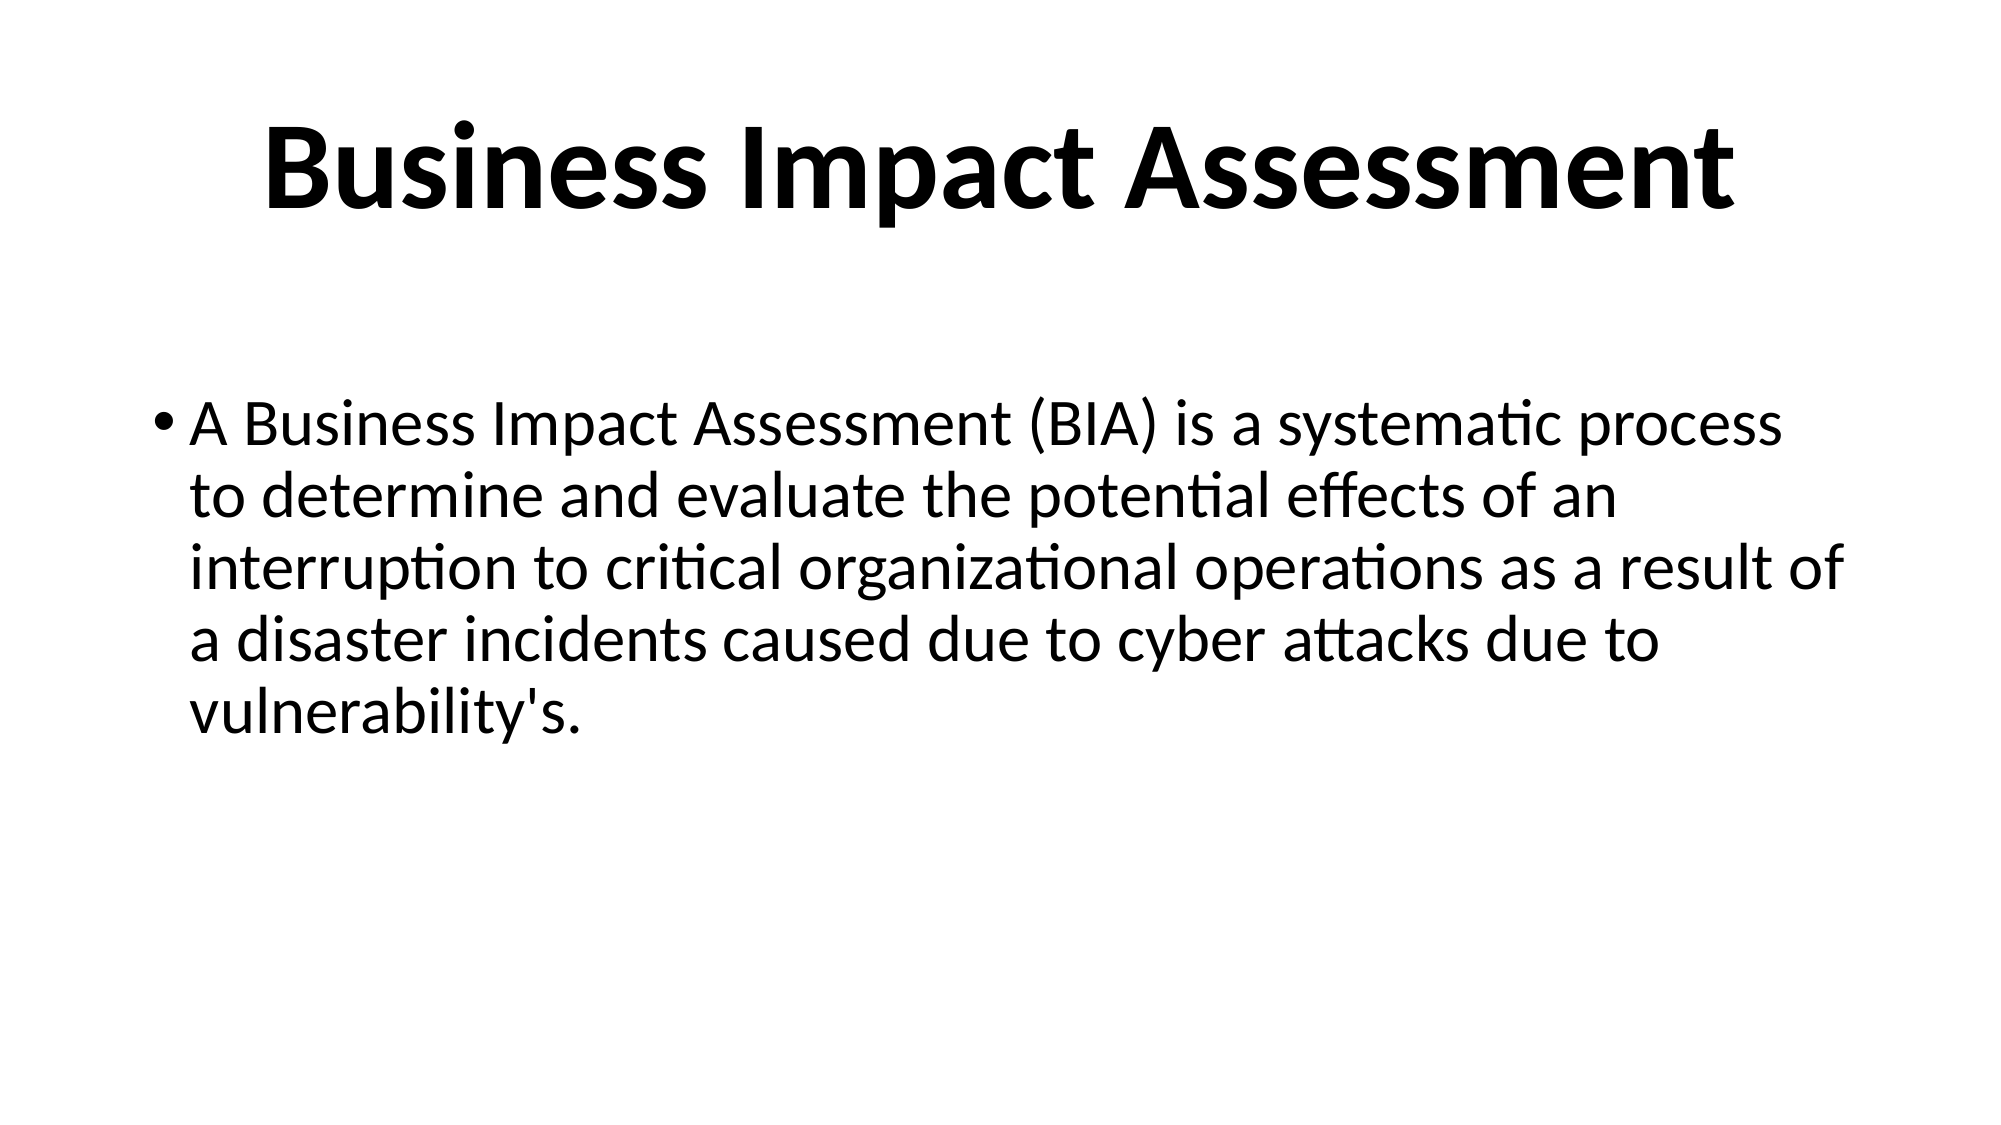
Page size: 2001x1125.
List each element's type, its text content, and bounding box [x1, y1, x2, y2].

list A Business Impact Assessment (BIA) is a systematic process to determine and evaluate the potential effects of an interruption to critical organizational operations as a result of a disaster incidents caused due to cyber attacks due to vulnerability's. [137, 299, 1863, 1014]
title Business Impact Assessment [137, 59, 1863, 278]
